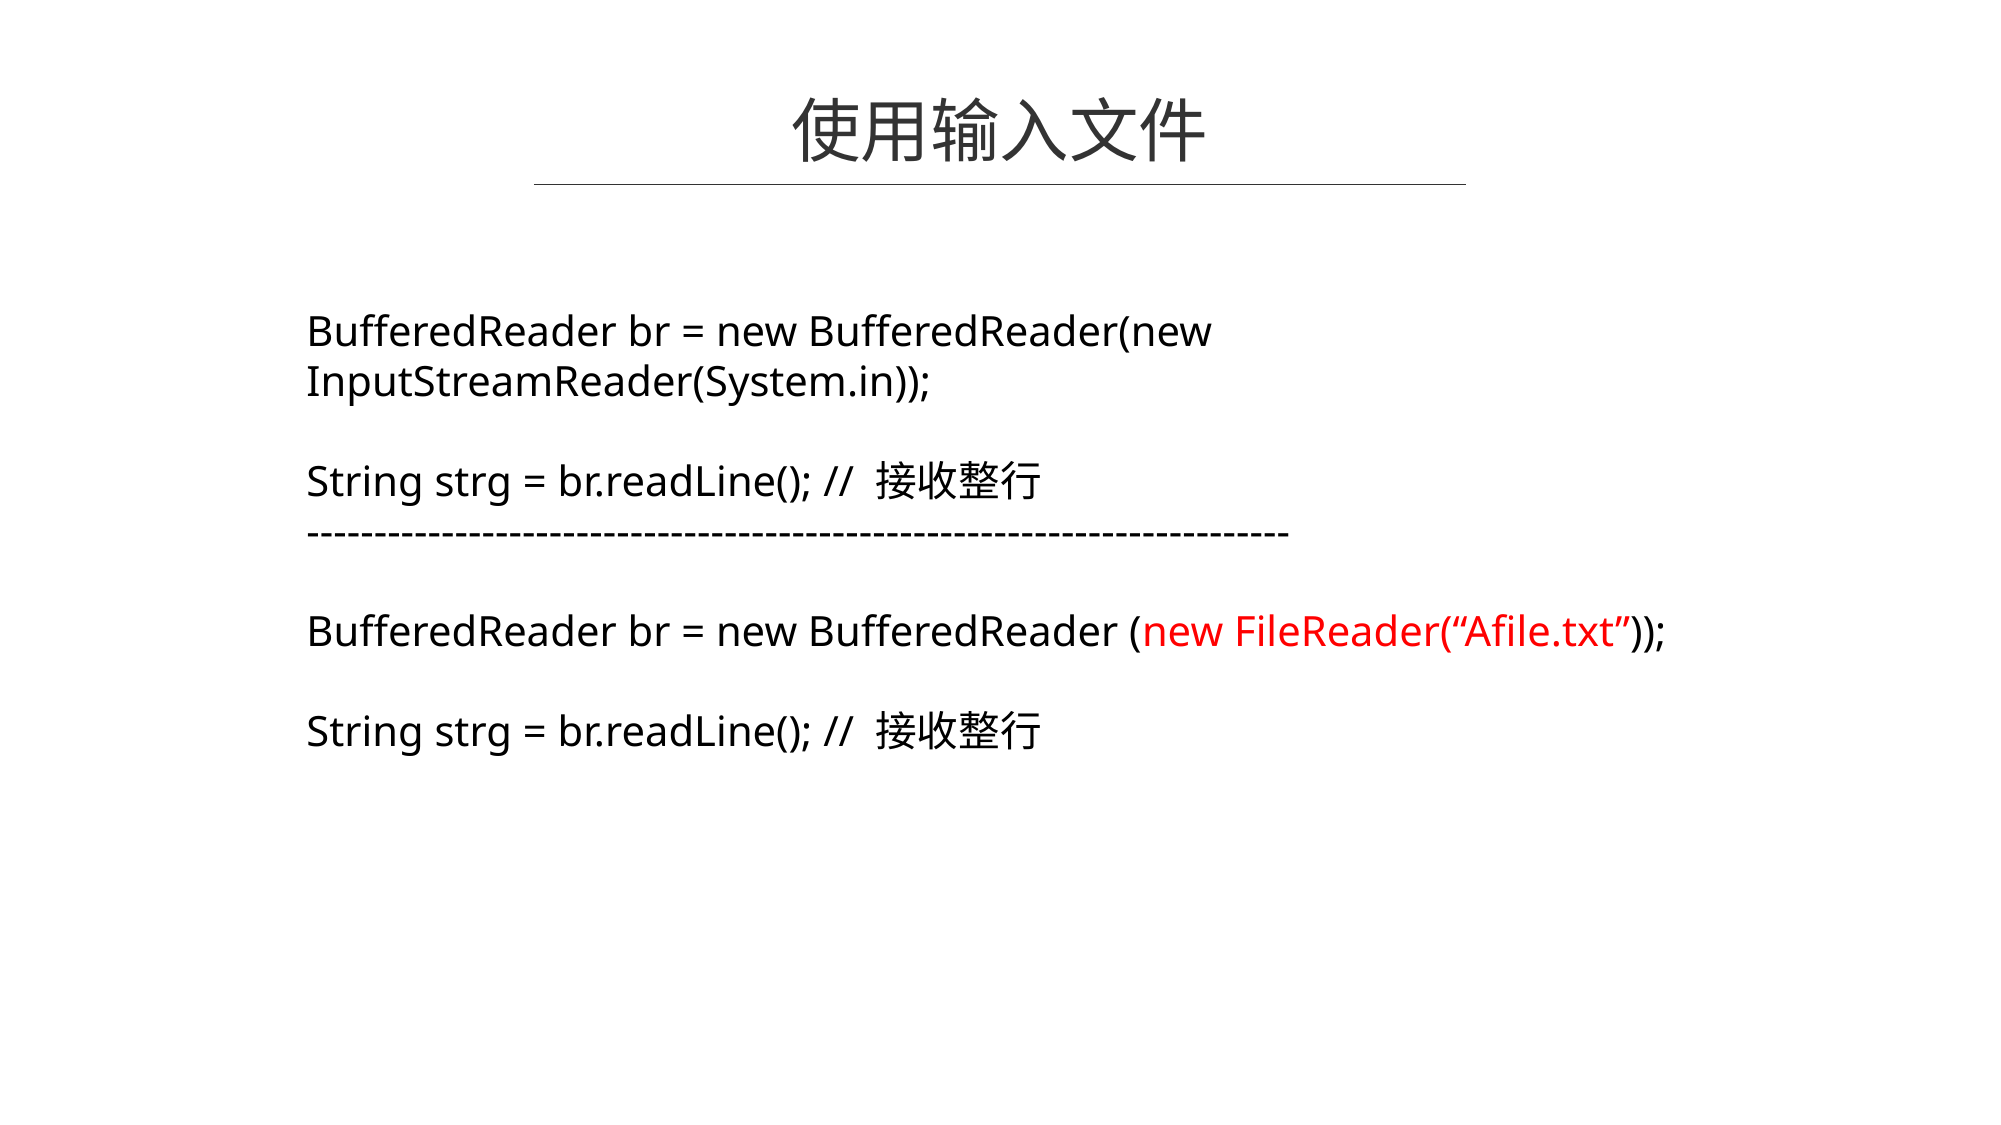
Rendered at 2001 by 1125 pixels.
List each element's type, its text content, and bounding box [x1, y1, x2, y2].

text_box BufferedReader br = new BufferedReader(new InputStreamReader(System.in)); String strg = br.readLine(); // 接收整行 ------------------------------------------------------------------------- BufferedReader br = new BufferedReader (new FileReader(“Afile.txt”)); String strg = br.readLine(); // 接收整行 [291, 297, 1855, 813]
text_box 使用输入文件 [629, 80, 1371, 179]
